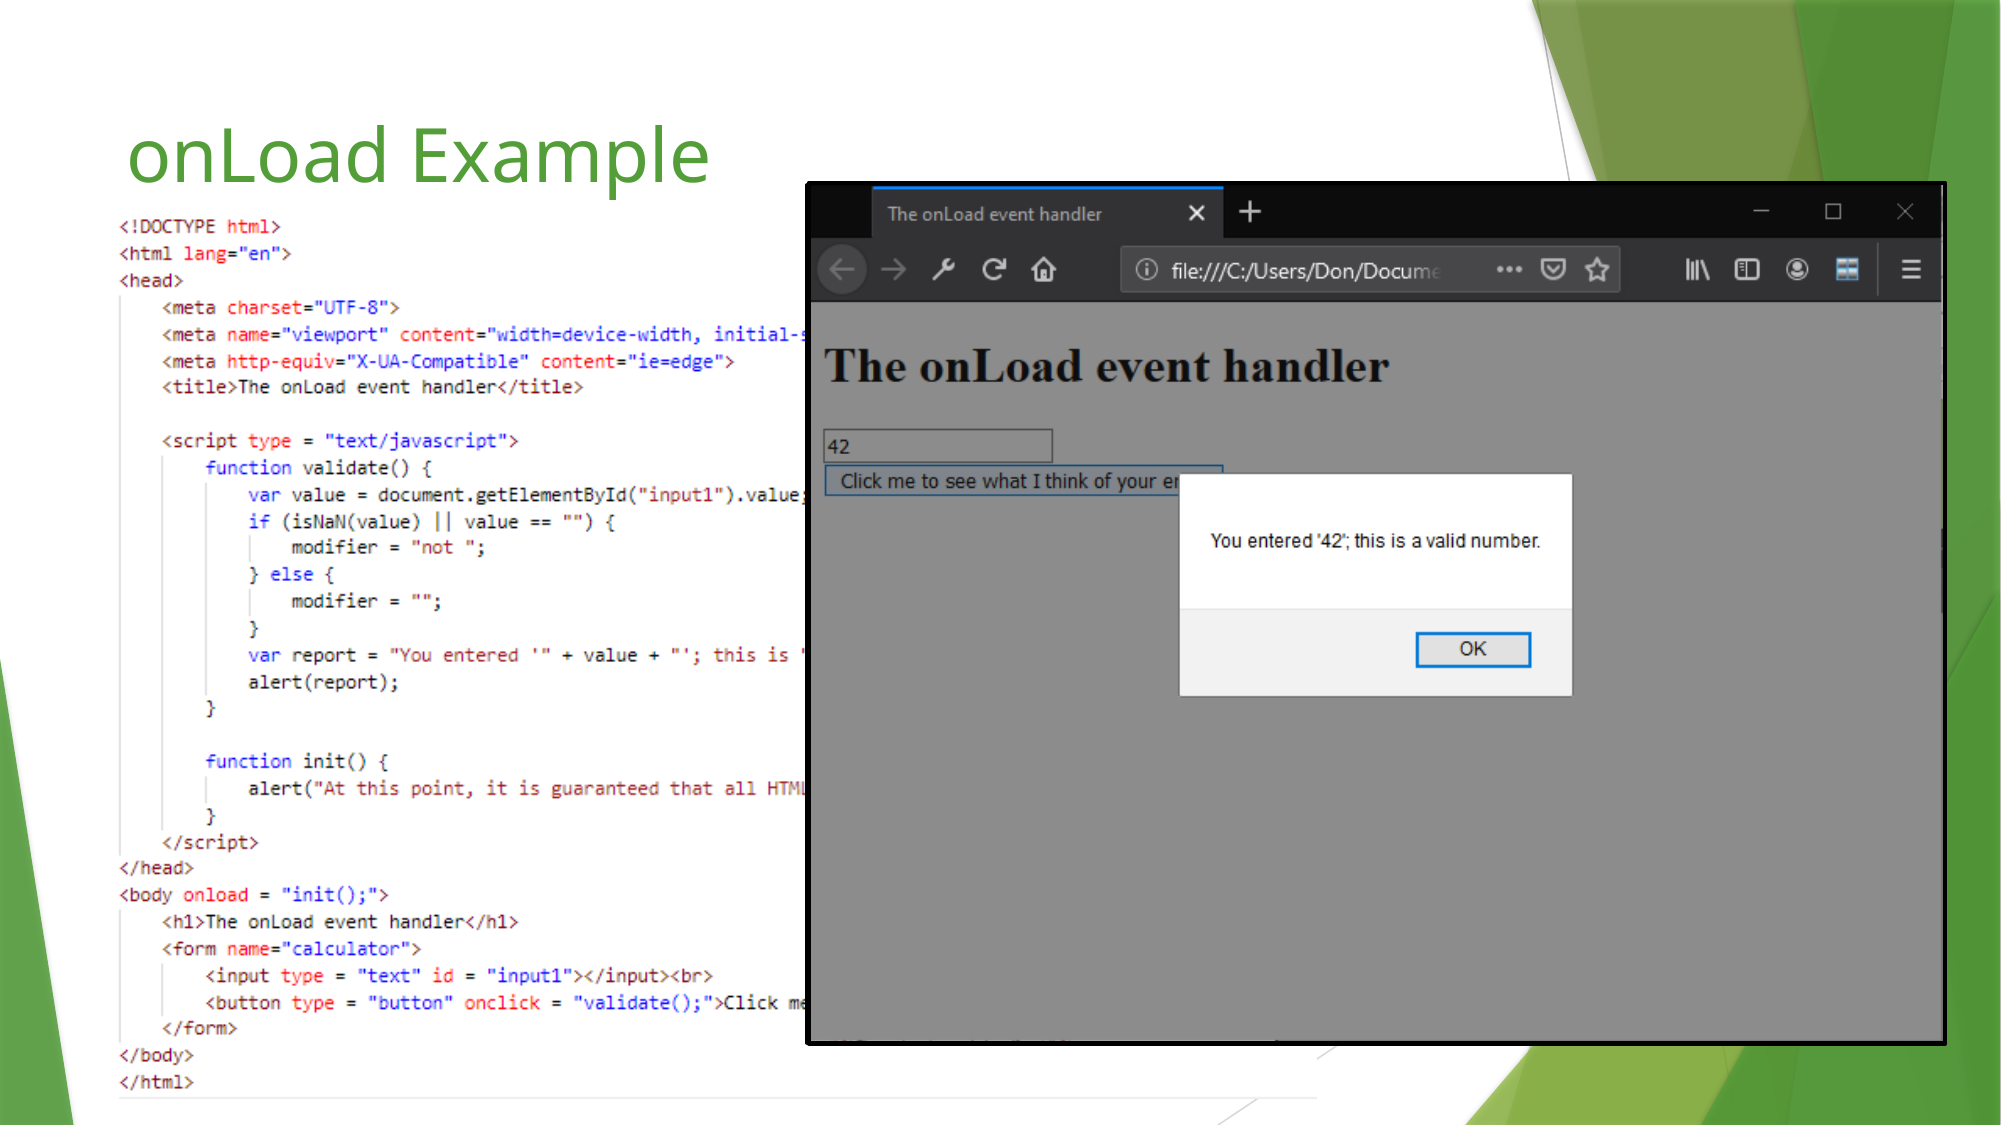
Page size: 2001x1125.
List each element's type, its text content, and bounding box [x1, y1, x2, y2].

title onLoad Example [111, 99, 1522, 207]
picture [809, 184, 1944, 1042]
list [110, 207, 1317, 1099]
